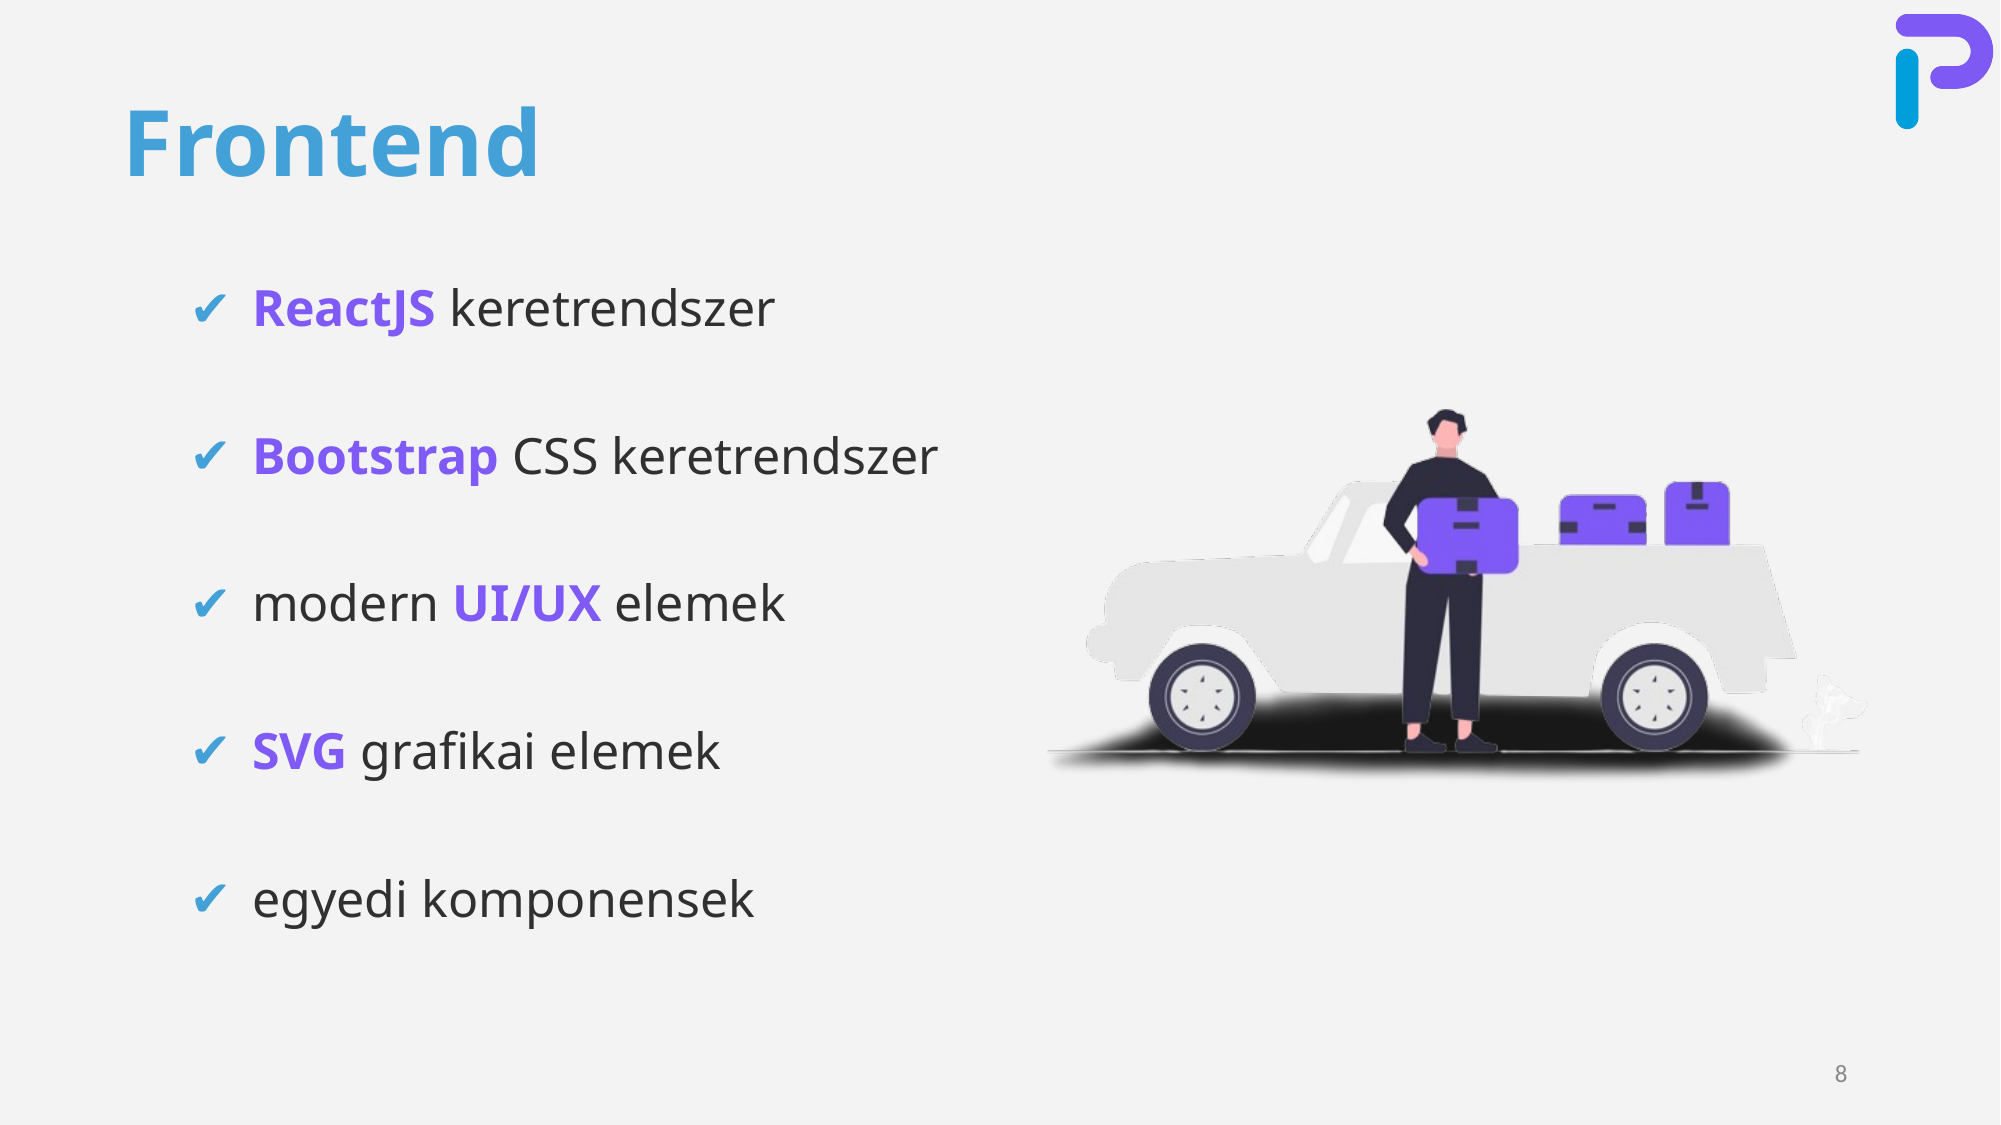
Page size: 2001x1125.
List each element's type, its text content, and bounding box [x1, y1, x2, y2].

picture [949, 344, 1966, 819]
picture [1876, 0, 2000, 136]
text_box Frontend [108, 89, 1030, 204]
slide_number ‹#› [1412, 1042, 1863, 1103]
subtitle ReactJS keretrendszer Bootstrap CSS keretrendszer modern UI/UX elemek SVG grafikai elemek egyedi komponensek [162, 269, 1030, 1010]
